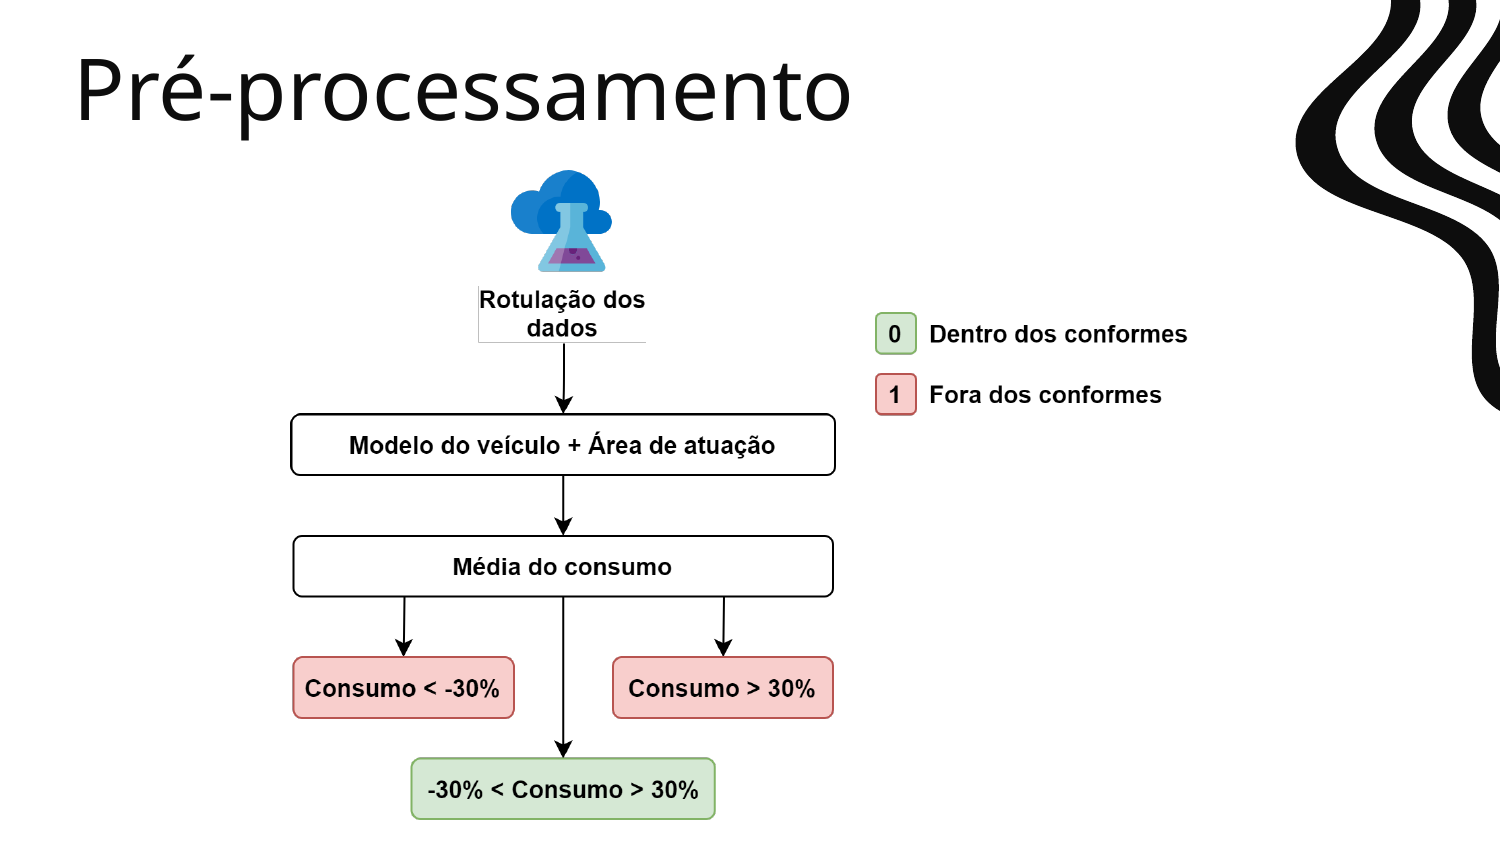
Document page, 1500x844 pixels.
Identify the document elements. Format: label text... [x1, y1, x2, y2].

title Pré-processamento [58, 48, 1273, 143]
picture [289, 170, 1211, 822]
